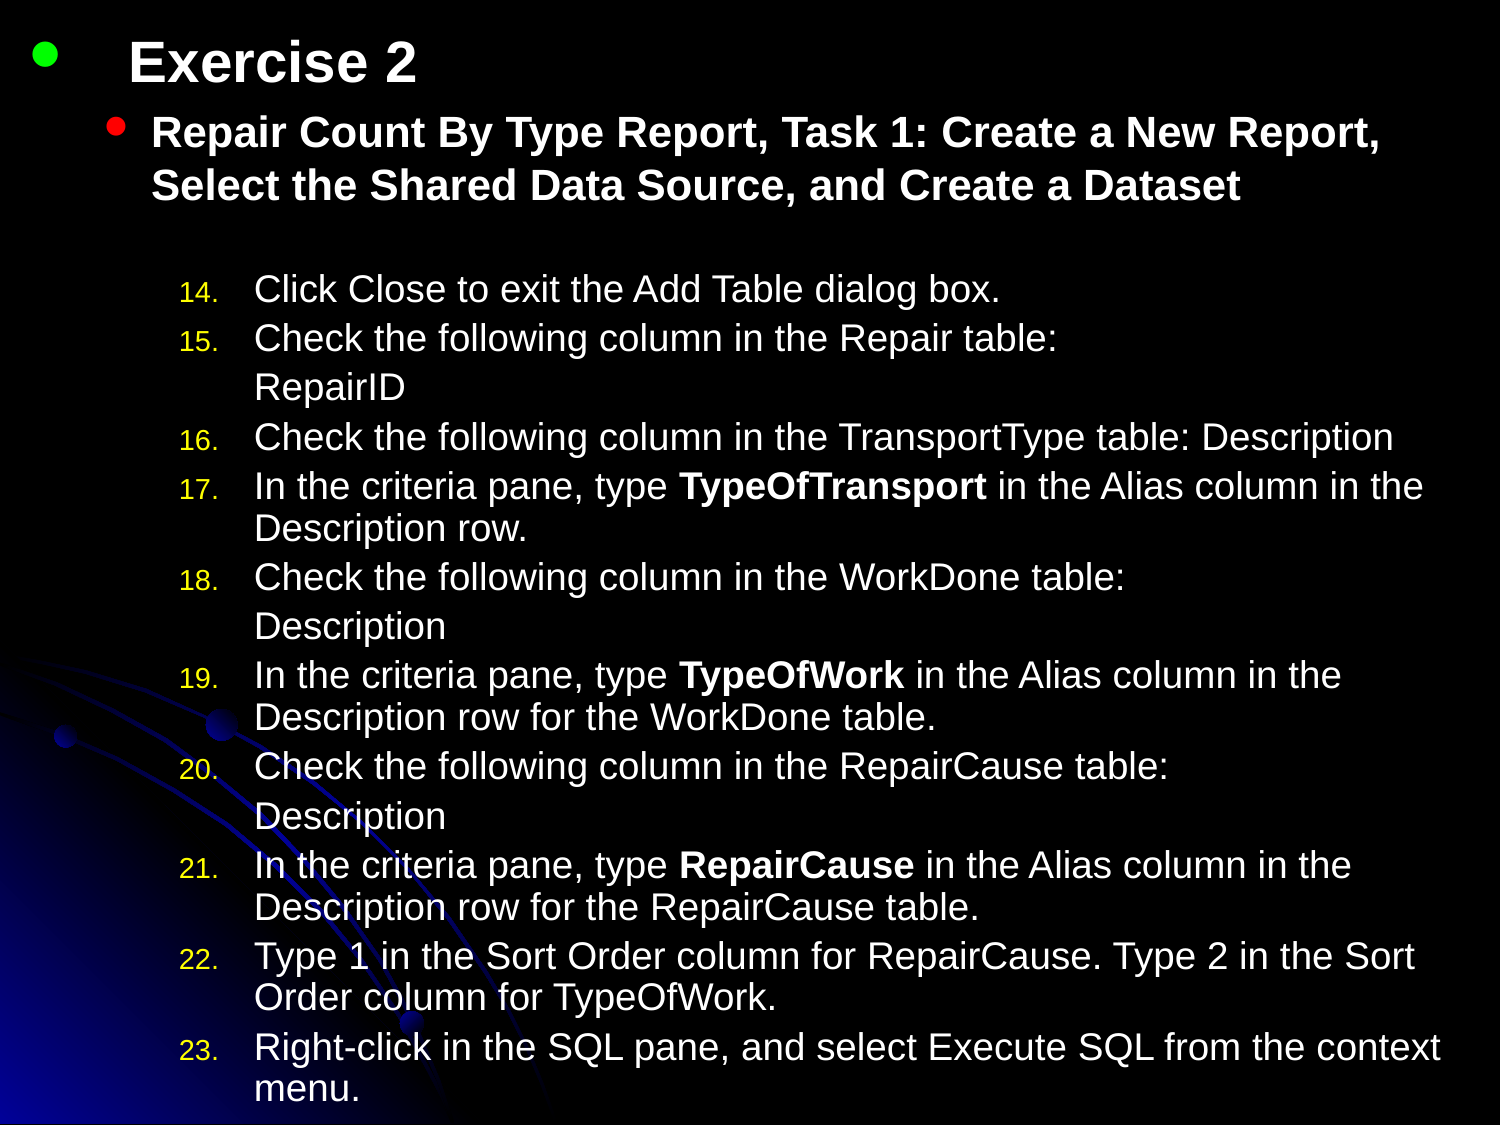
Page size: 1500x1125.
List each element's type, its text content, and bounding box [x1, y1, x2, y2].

list Exercise 2 Repair Count By Type Report, Task 1: Create a New Report, Select the Shared Data Source, and Create a Dataset Click Close to exit the Add Table dialog box. Check the following column in the Repair table: RepairID Check the following column in the TransportType table: Description In the criteria pane, type TypeOfTransport in the Alias column in the Description row. Check the following column in the WorkDone table: Description In the criteria pane, type TypeOfWork in the Alias column in the Description row for the WorkDone table. Check the following column in the RepairCause table: Description In the criteria pane, type RepairCause in the Alias column in the Description row for the RepairCause table. Type 1 in the Sort Order column for RepairCause. Type 2 in the Sort Order column for TypeOfWork. Right-click in the SQL pane, and select Execute SQL from the context menu. [13, 24, 1500, 1125]
